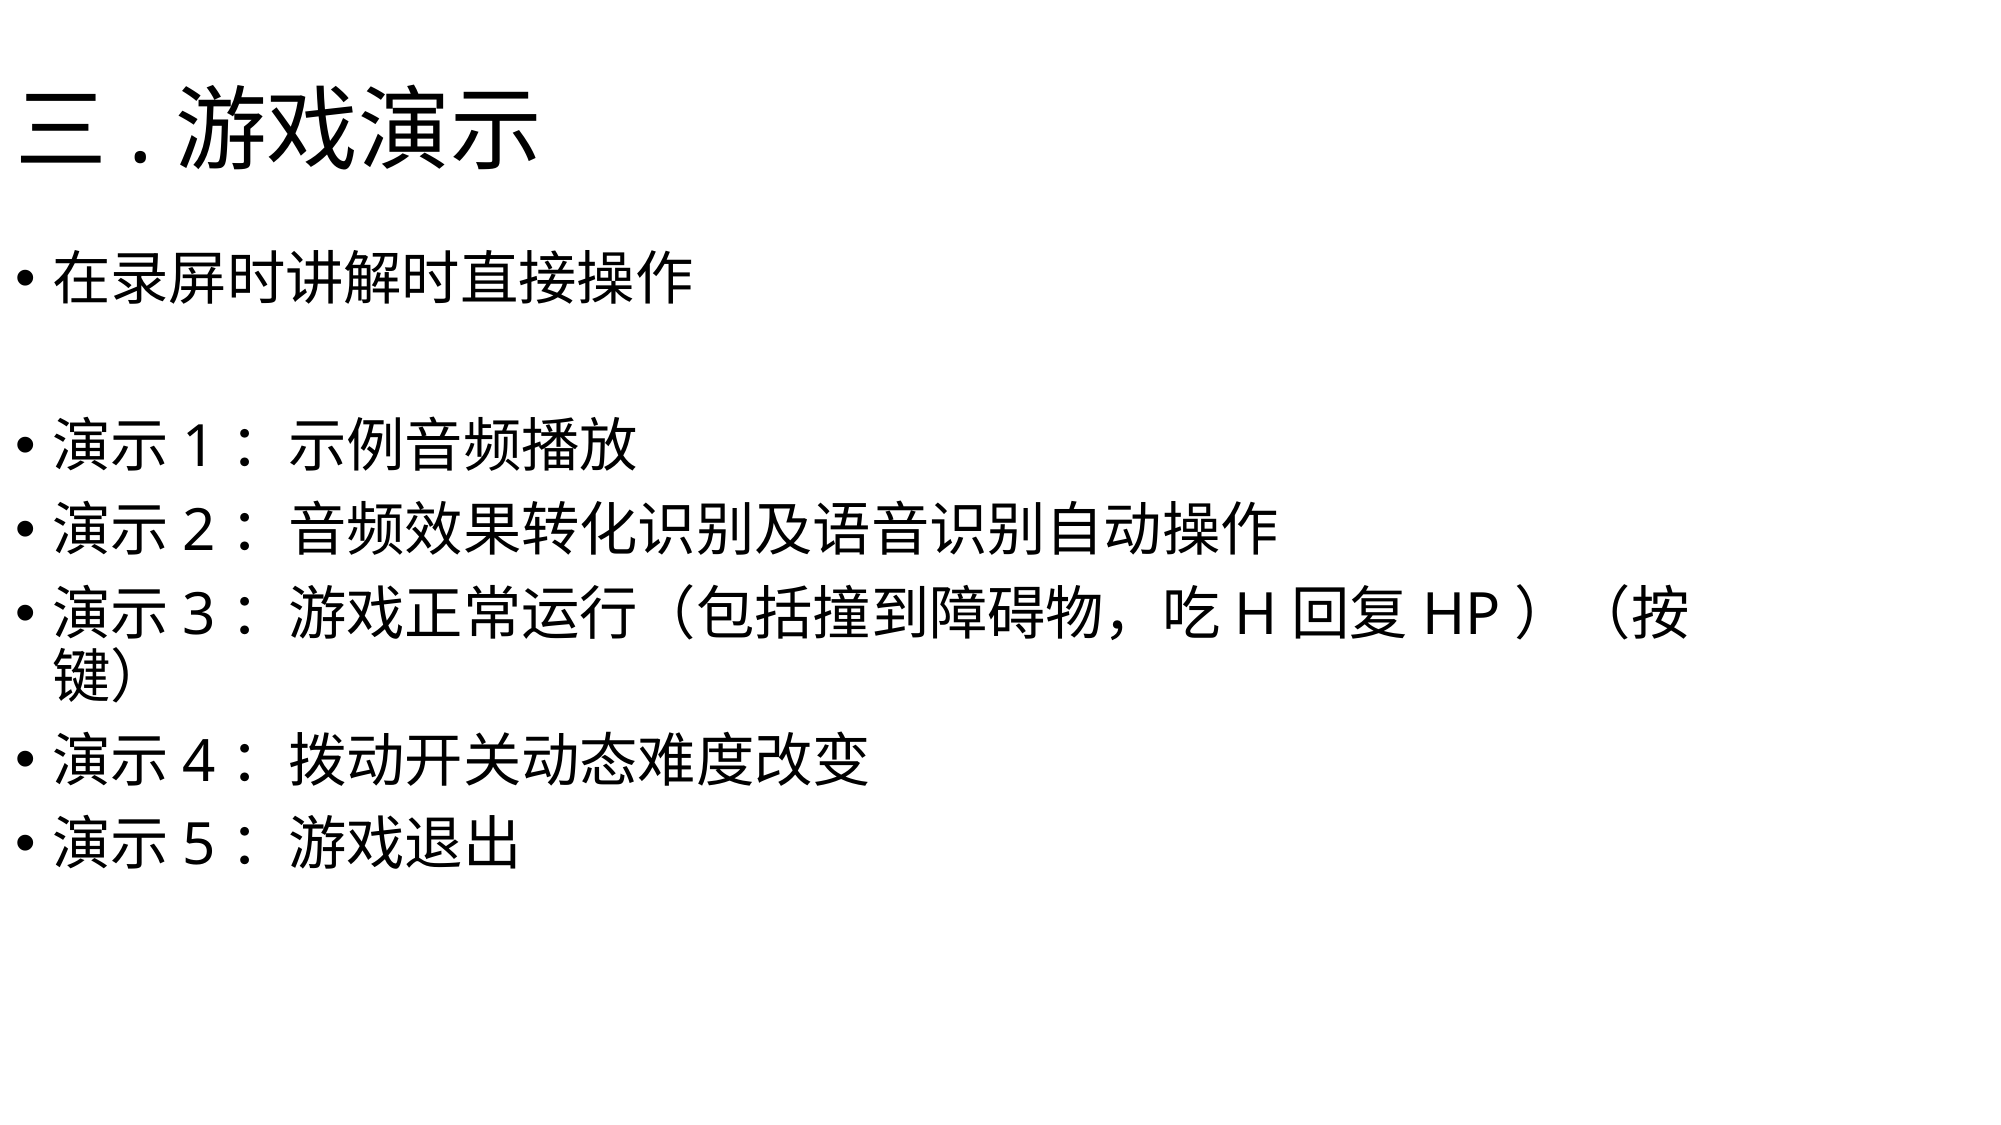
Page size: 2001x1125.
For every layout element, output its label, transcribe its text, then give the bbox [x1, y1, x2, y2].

title 三.游戏演示 [0, 24, 1725, 241]
list 在录屏时讲解时直接操作 演示1：示例音频播放 演示2：音频效果转化识别及语音识别自动操作 演示3：游戏正常运行（包括撞到障碍物，吃H回复HP）（按键） 演示4：拨动开关动态难度改变 演示5：游戏退出 [0, 241, 1725, 956]
